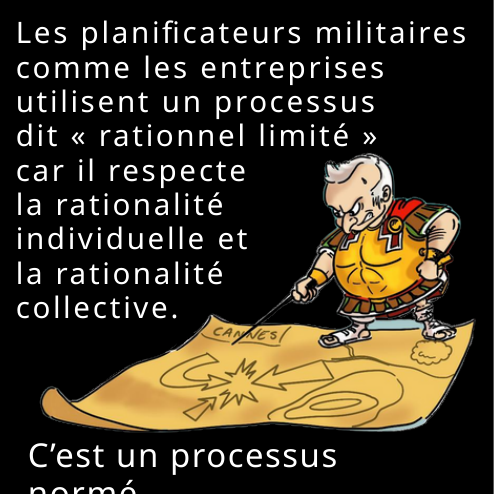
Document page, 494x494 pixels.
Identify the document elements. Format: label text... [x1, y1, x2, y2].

text_box [37, 150, 478, 435]
text_box C’est un processus normé. [27, 435, 466, 494]
text_box Les planificateurs militaires comme les entreprises utilisent un processus dit « rationnel limité » car il respecte la rationalité individuelle et la rationalité collective. [15, 15, 478, 325]
